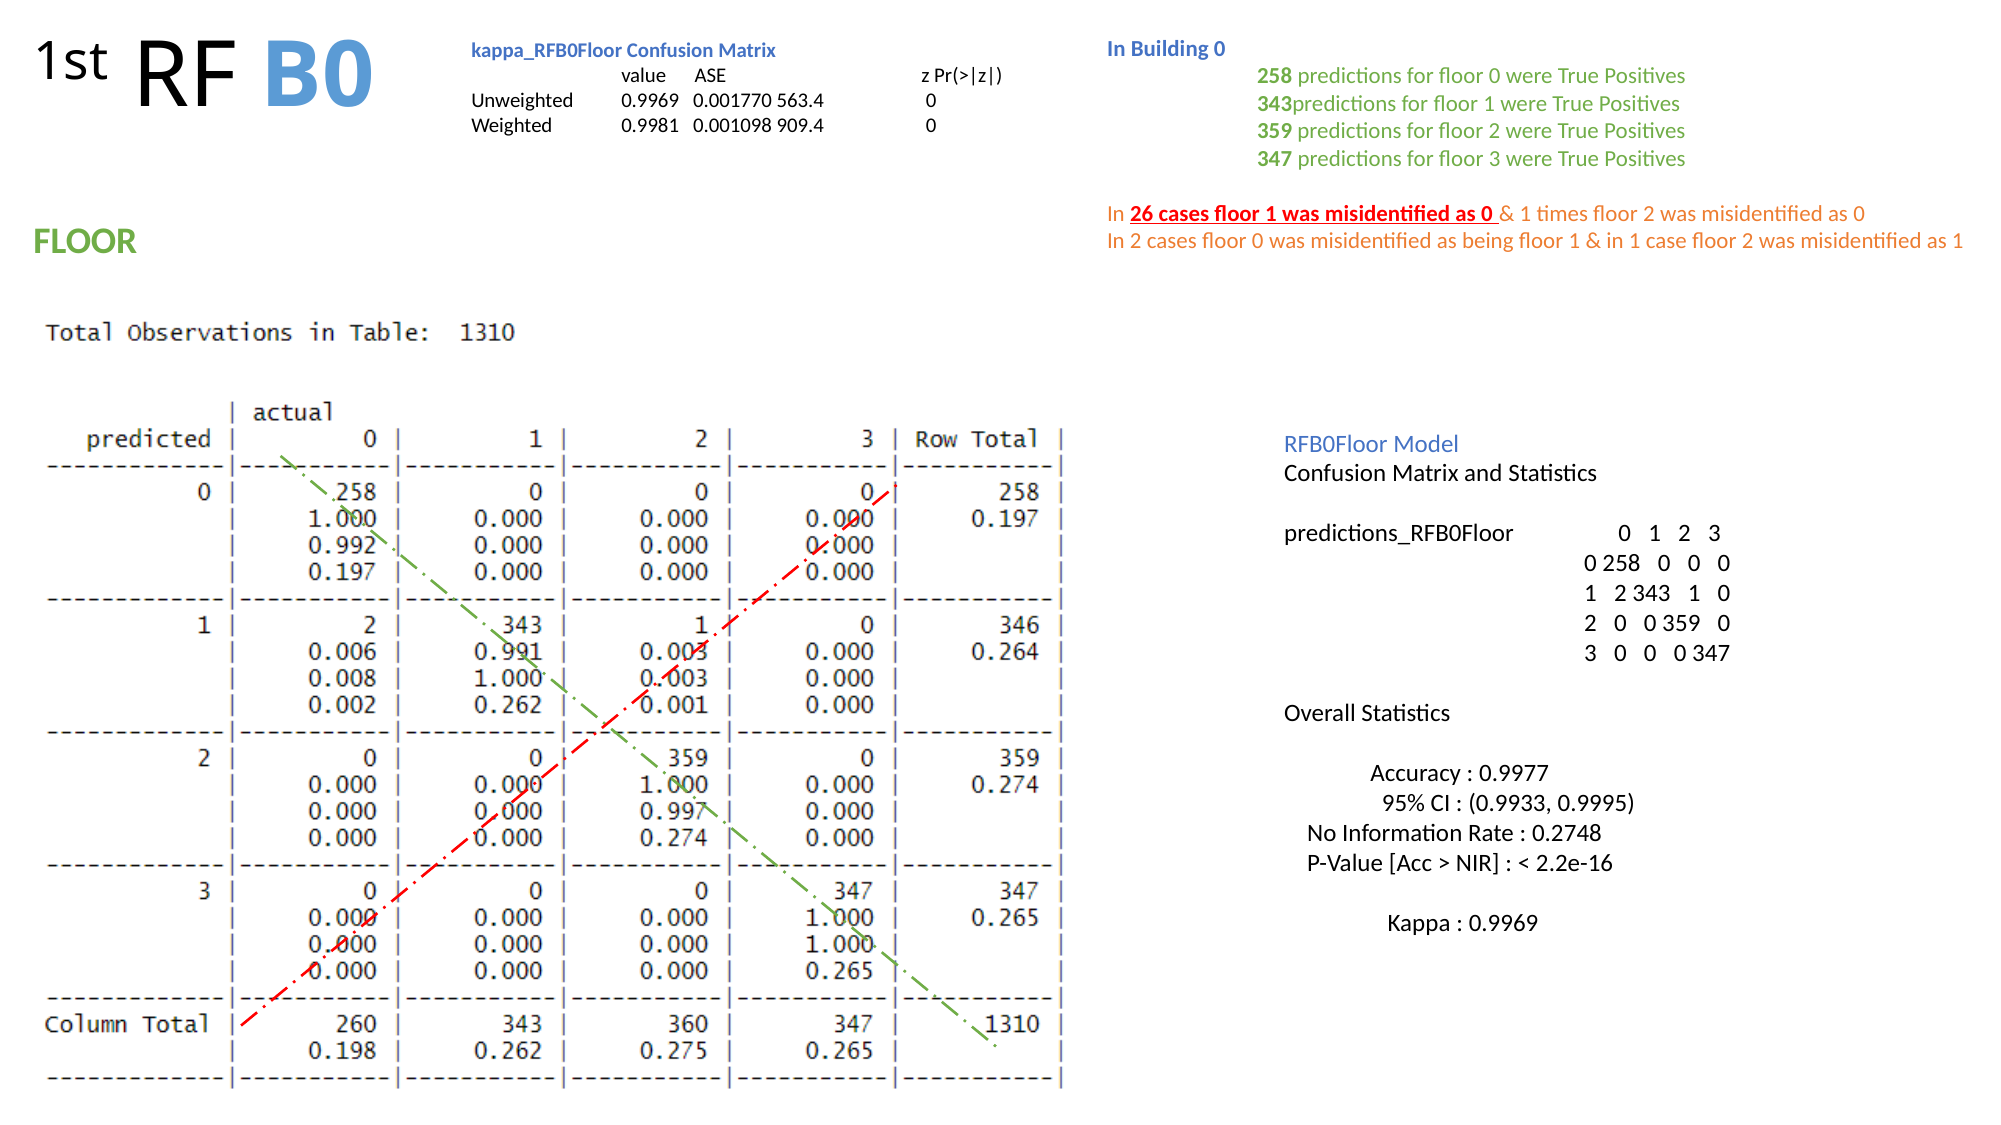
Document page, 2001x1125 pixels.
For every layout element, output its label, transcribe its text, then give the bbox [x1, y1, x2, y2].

text_box In Building 0 258 predictions for floor 0 were True Positives 343predictions for floor 1 were True Positives 359 predictions for floor 2 were True Positives 347 predictions for floor 3 were True Positives In 26 cases floor 1 was misidentified as 0 & 1 times floor 2 was misidentified as 0 In 2 cases floor 0 was misidentified as being floor 1 & in 1 case floor 2 was misidentified as 1 [1092, 26, 2000, 261]
text_box kappa_RFB0Floor Confusion Matrix value ASE z Pr(>|z|) Unweighted 0.9969 0.001770 563.4 0 Weighted 0.9981 0.001098 909.4 0 [456, 28, 1043, 169]
picture [38, 319, 1156, 1117]
text_box FLOOR [18, 208, 249, 268]
title 1st RF B0 [18, 8, 1744, 147]
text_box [241, 480, 903, 1026]
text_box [280, 455, 1000, 1050]
text_box RFB0Floor Model Confusion Matrix and Statistics predictions_RFB0Floor 0 1 2 3 0 258 0 0 0 1 2 343 1 0 2 0 0 359 0 3 0 0 0 347 Overall Statistics Accuracy : 0.9977 95% CI : (0.9933, 0.9995) No Information Rate : 0.2748 P-Value [Acc > NIR] : < 2.2e-16 Kappa : 0.9969 [1269, 419, 1915, 944]
